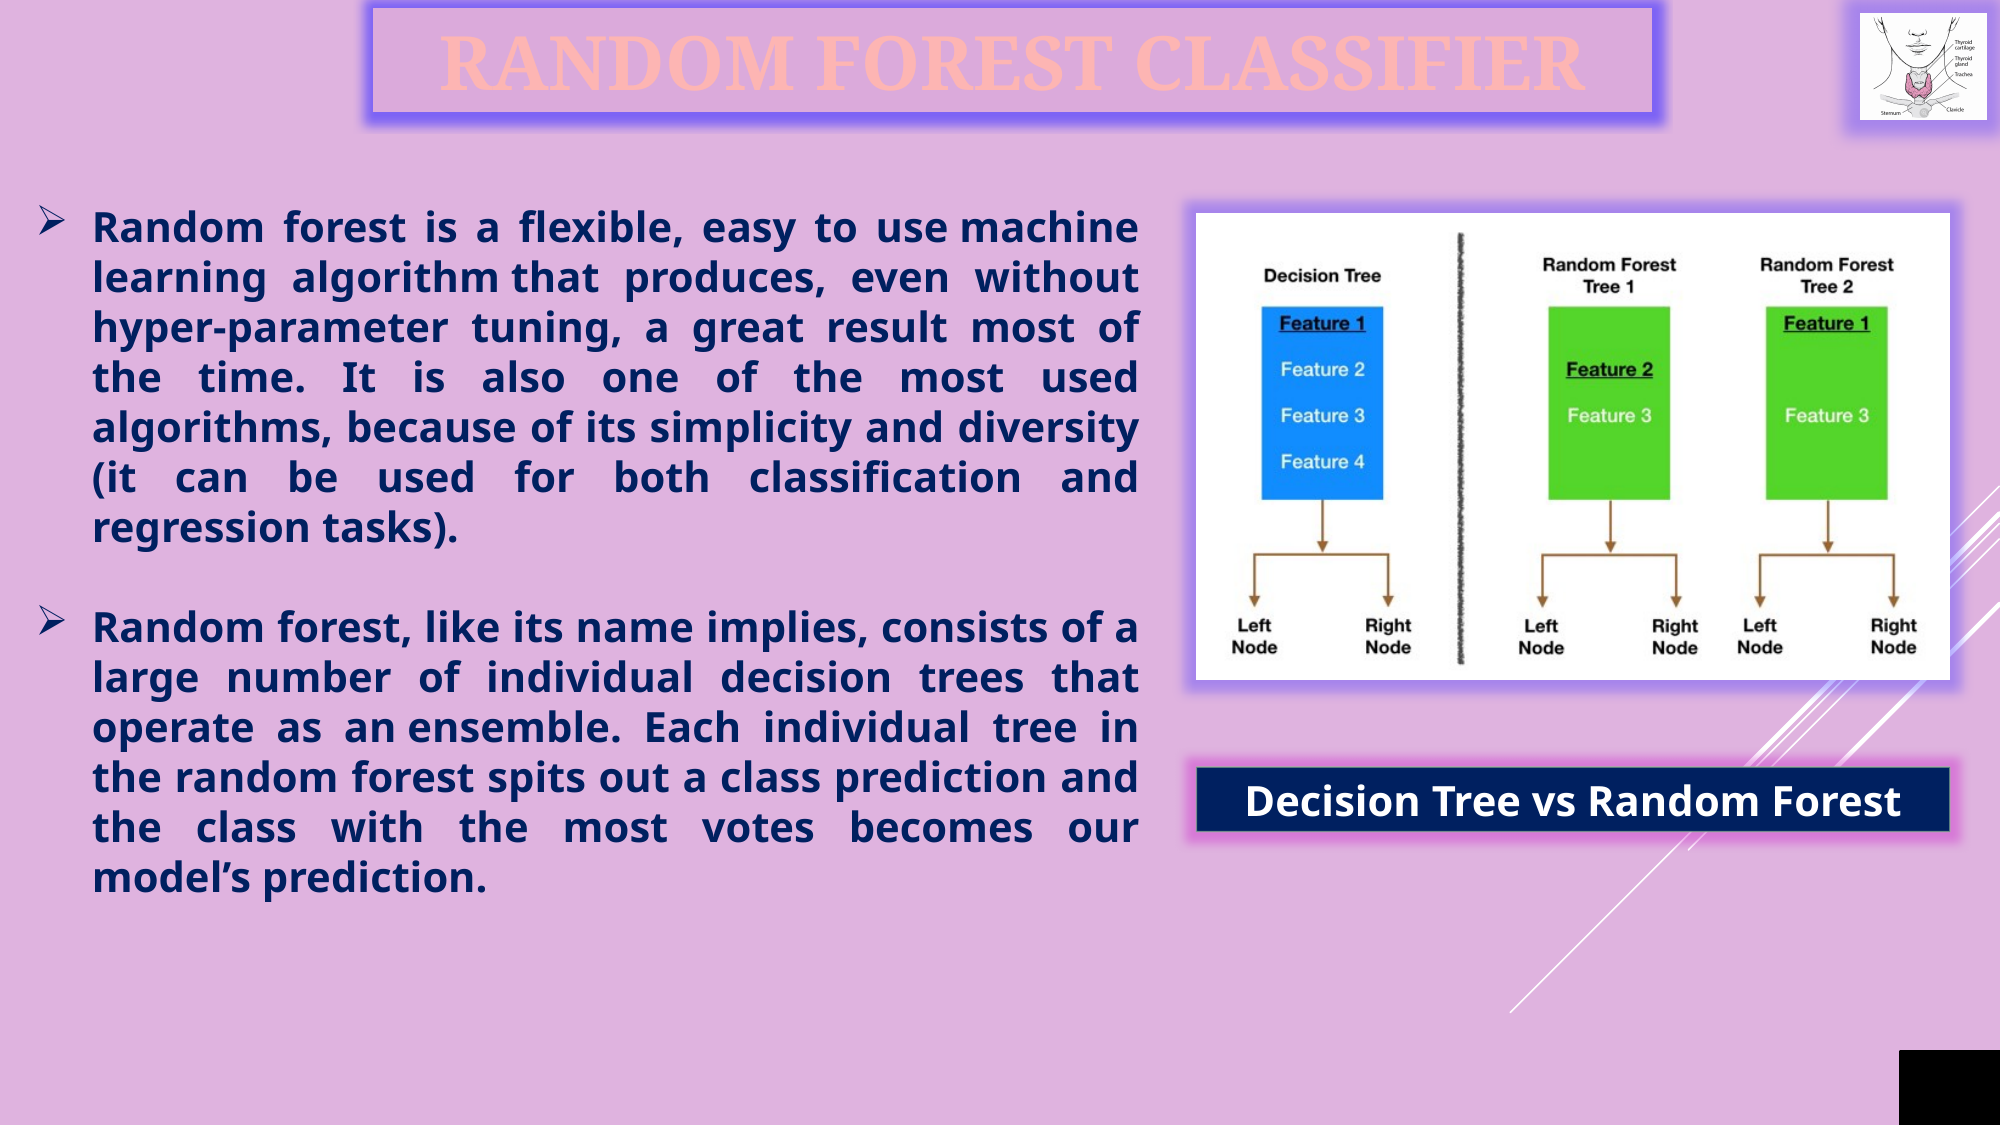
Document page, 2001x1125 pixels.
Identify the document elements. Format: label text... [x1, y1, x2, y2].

picture [1196, 213, 1951, 680]
text_box Decision Tree vs Random Forest [1196, 766, 1951, 832]
text_box RANDOM FOREST CLASSIFIER [372, 7, 1652, 113]
text_box Random forest is a flexible, easy to use machine learning algorithm that produces, even without hyper-parameter tuning, a great result most of the time. It is also one of the most used algorithms, because of its simplicity and diversity (it can be used for both classification and regression tasks). Random forest, like its name implies, consists of a large number of individual decision trees that operate as an ensemble. Each individual tree in the random forest spits out a class prediction and the class with the most votes becomes our model’s prediction. [20, 193, 1155, 909]
slide_number [1899, 1050, 2000, 1125]
picture [1859, 12, 1987, 120]
